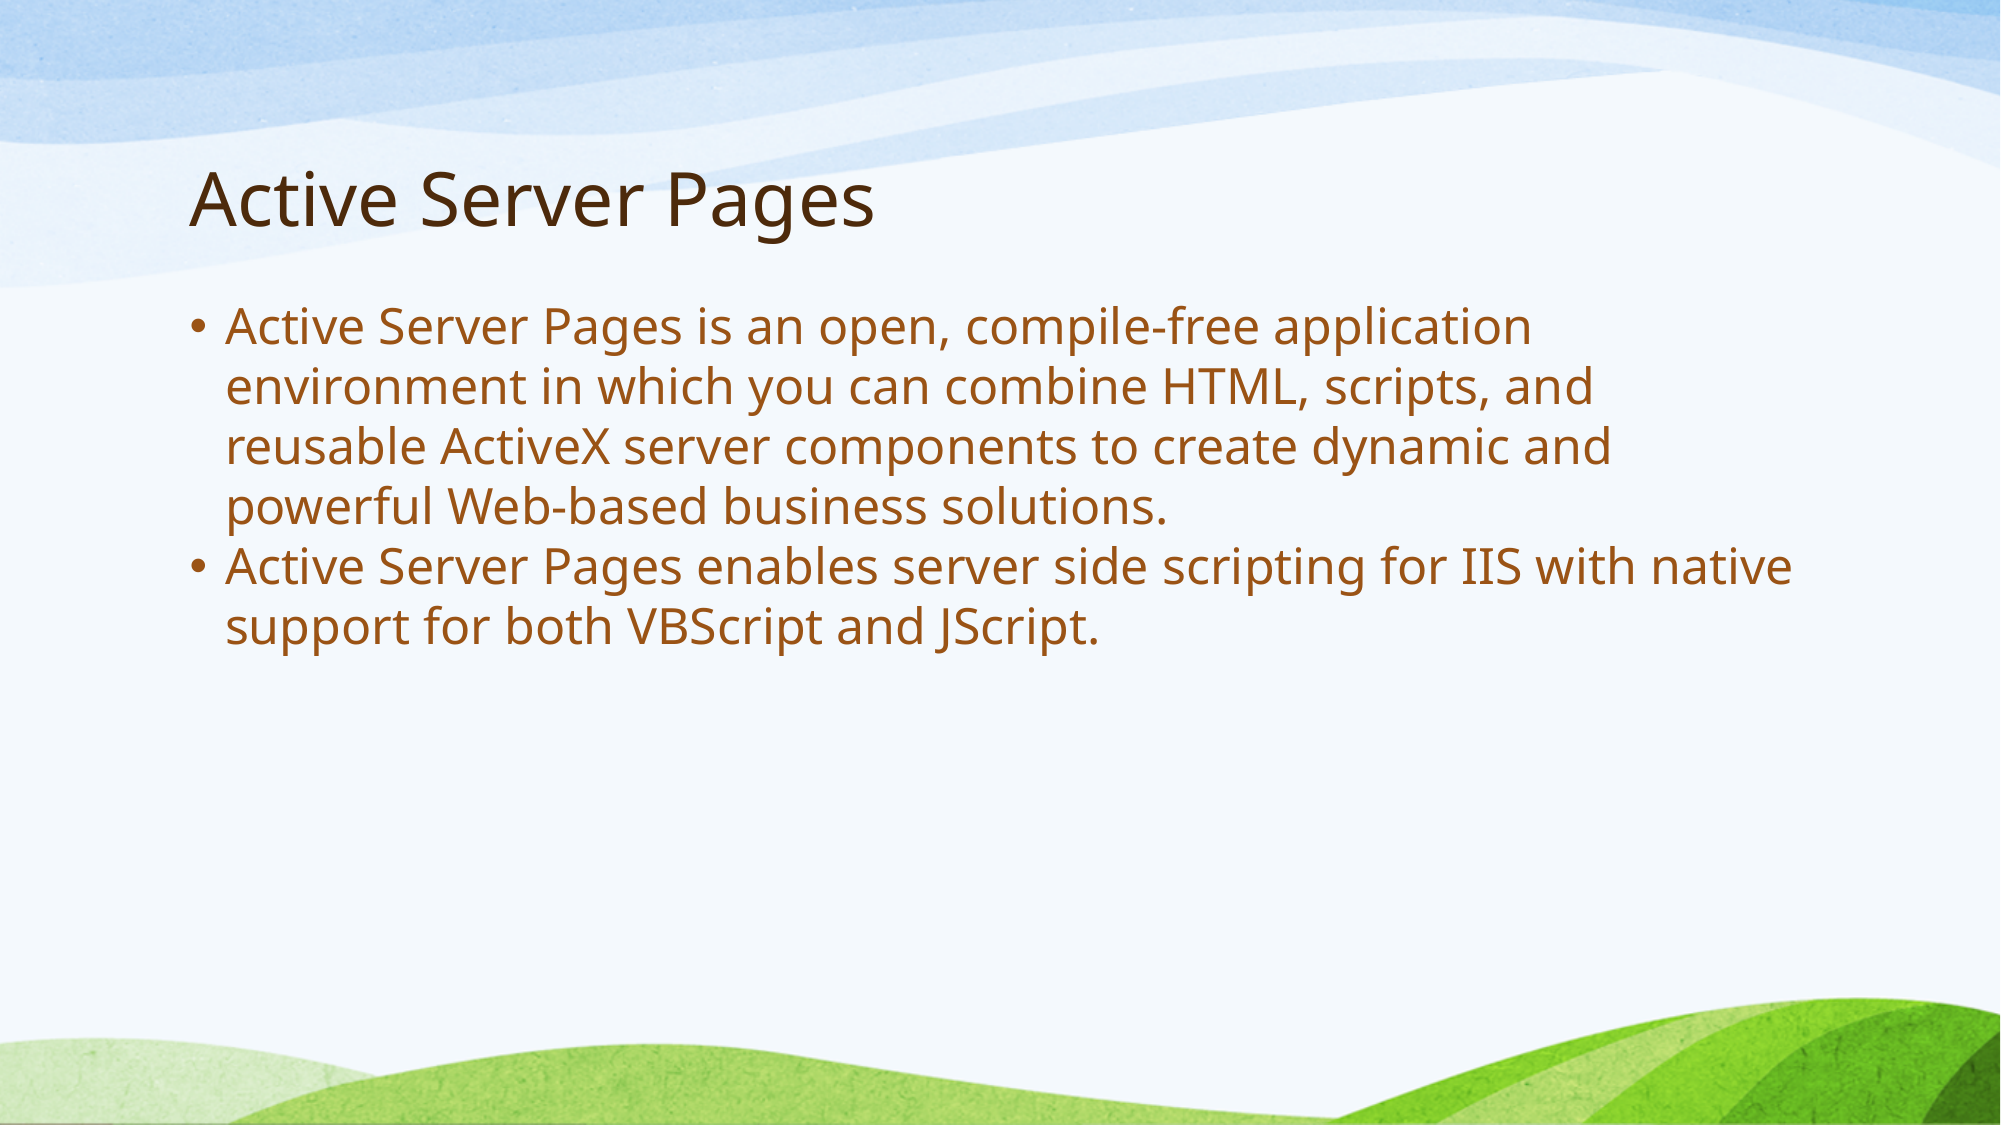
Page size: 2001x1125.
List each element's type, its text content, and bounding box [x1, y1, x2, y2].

text_box Active Server Pages [174, 49, 1825, 250]
picture [0, 0, 2001, 1125]
text_box Active Server Pages is an open, compile-free application environment in which you can combine HTML, scripts, and reusable ActiveX server components to create dynamic and powerful Web-based business solutions. Active Server Pages enables server side scripting for IIS with native support for both VBScript and JScript. [174, 287, 1825, 982]
